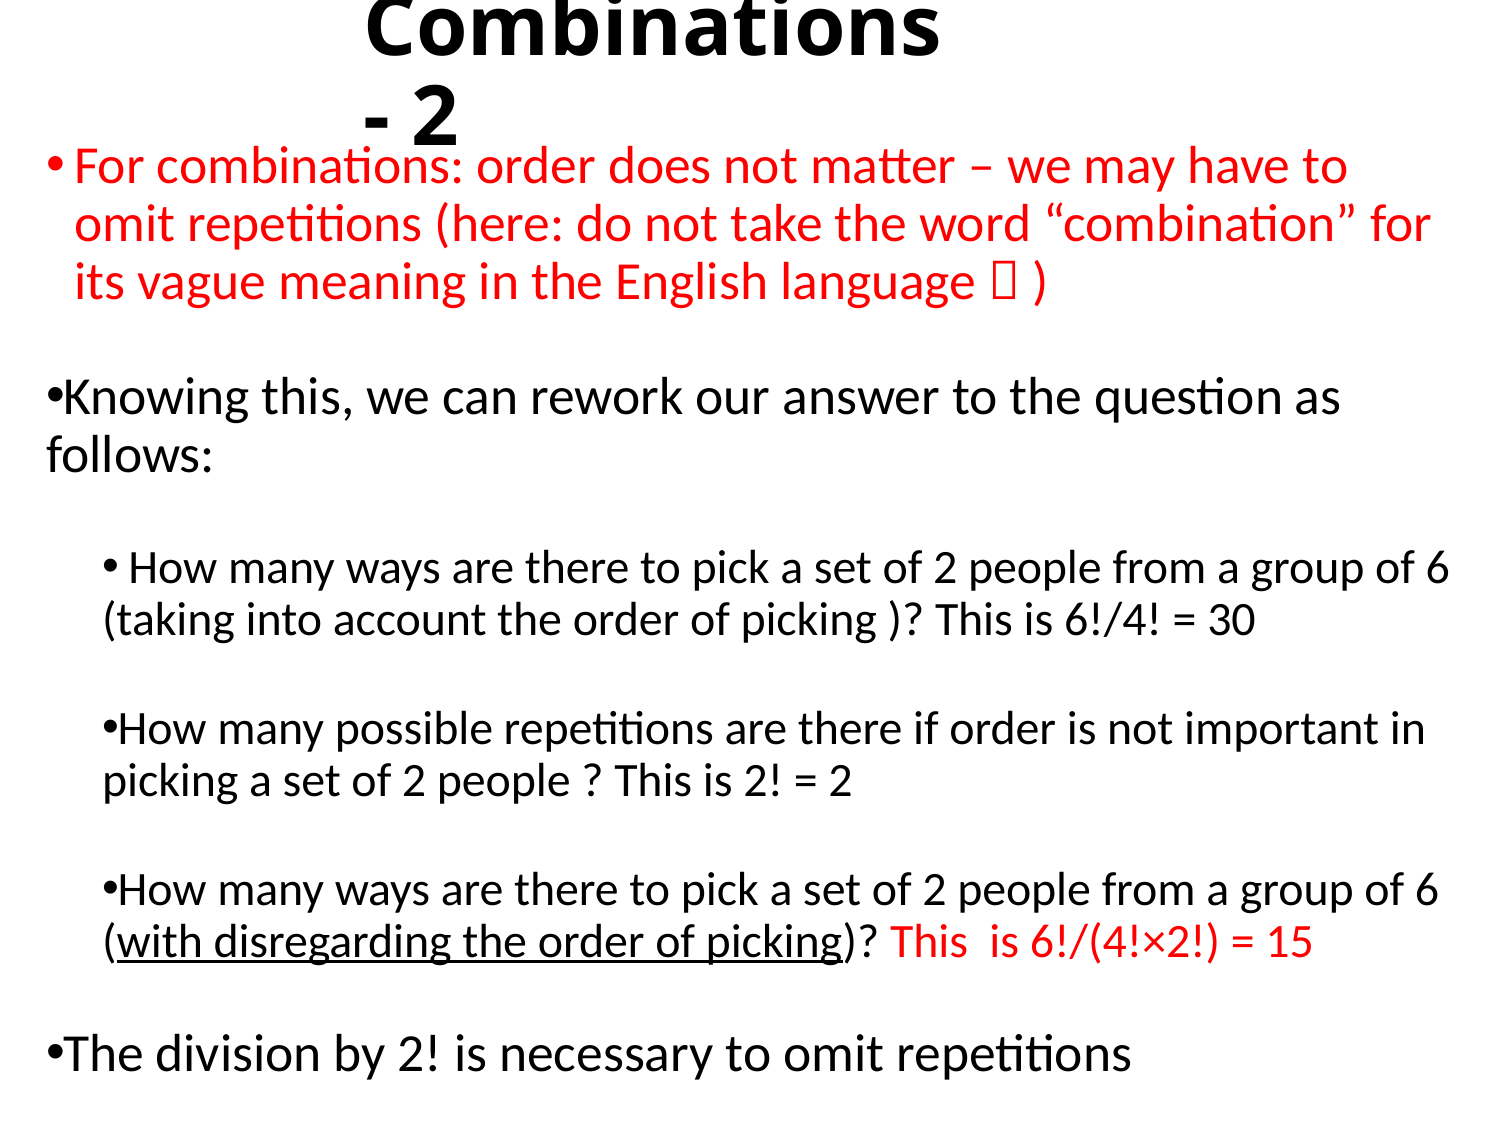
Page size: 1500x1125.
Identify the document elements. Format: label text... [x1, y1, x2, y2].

title Combinations - 2 [348, 17, 974, 129]
list For combinations: order does not matter – we may have to omit repetitions (here: do not take the word “combination” for its vague meaning in the English language  ) Knowing this, we can rework our answer to the question as follows: How many ways are there to pick a set of 2 people from a group of 6 (taking into account the order of picking )? This is 6!/4! = 30 How many possible repetitions are there if order is not important in picking a set of 2 people ? This is 2! = 2 How many ways are there to pick a set of 2 people from a group of 6 (with disregarding the order of picking)? This is 6!/(4!×2!) = 15 The division by 2! is necessary to omit repetitions [31, 129, 1469, 1106]
